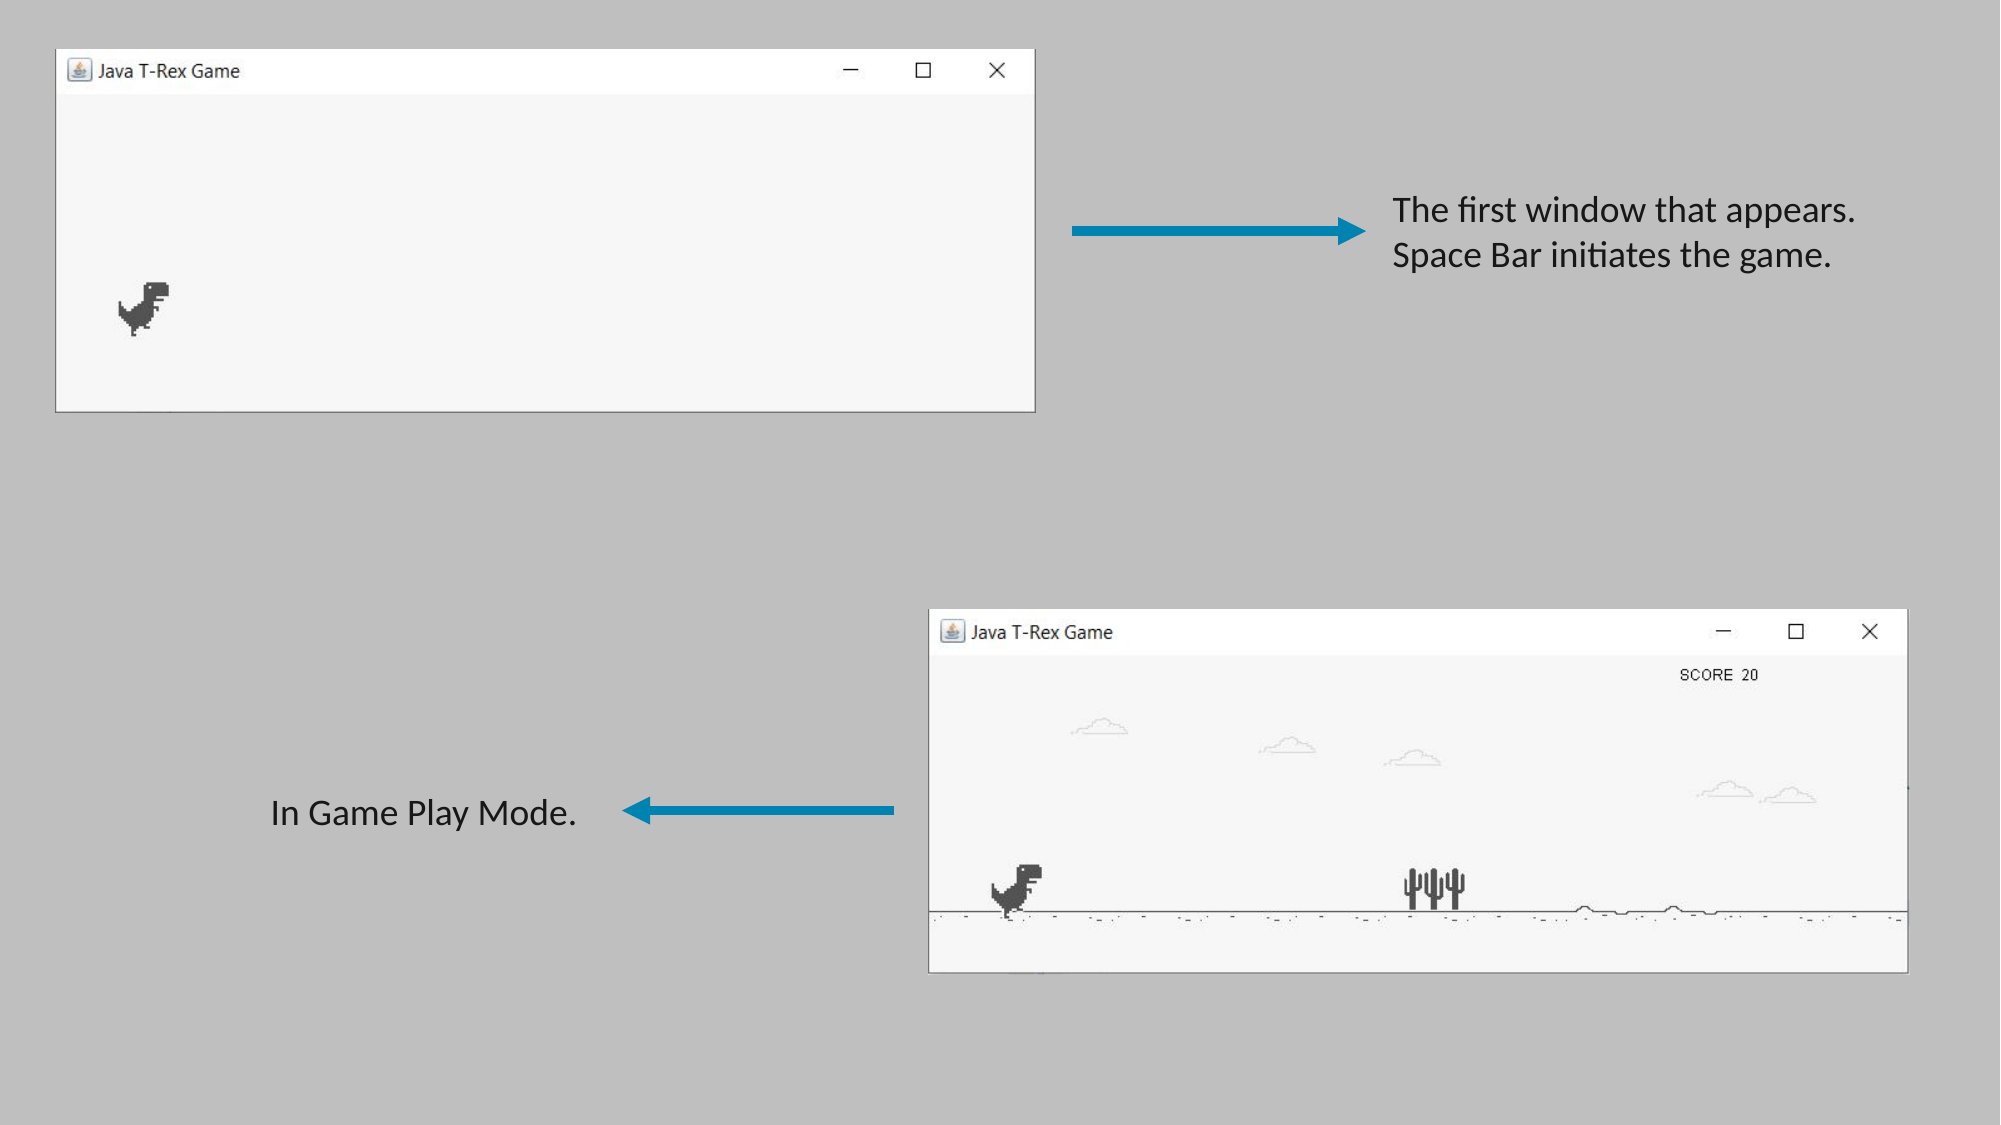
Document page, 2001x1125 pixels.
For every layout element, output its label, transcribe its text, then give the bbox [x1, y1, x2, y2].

text_box In Game Play Mode. [255, 780, 765, 840]
picture [928, 609, 1910, 975]
picture [55, 49, 1036, 413]
text_box The first window that appears. Space Bar initiates the game. [1377, 177, 1910, 283]
